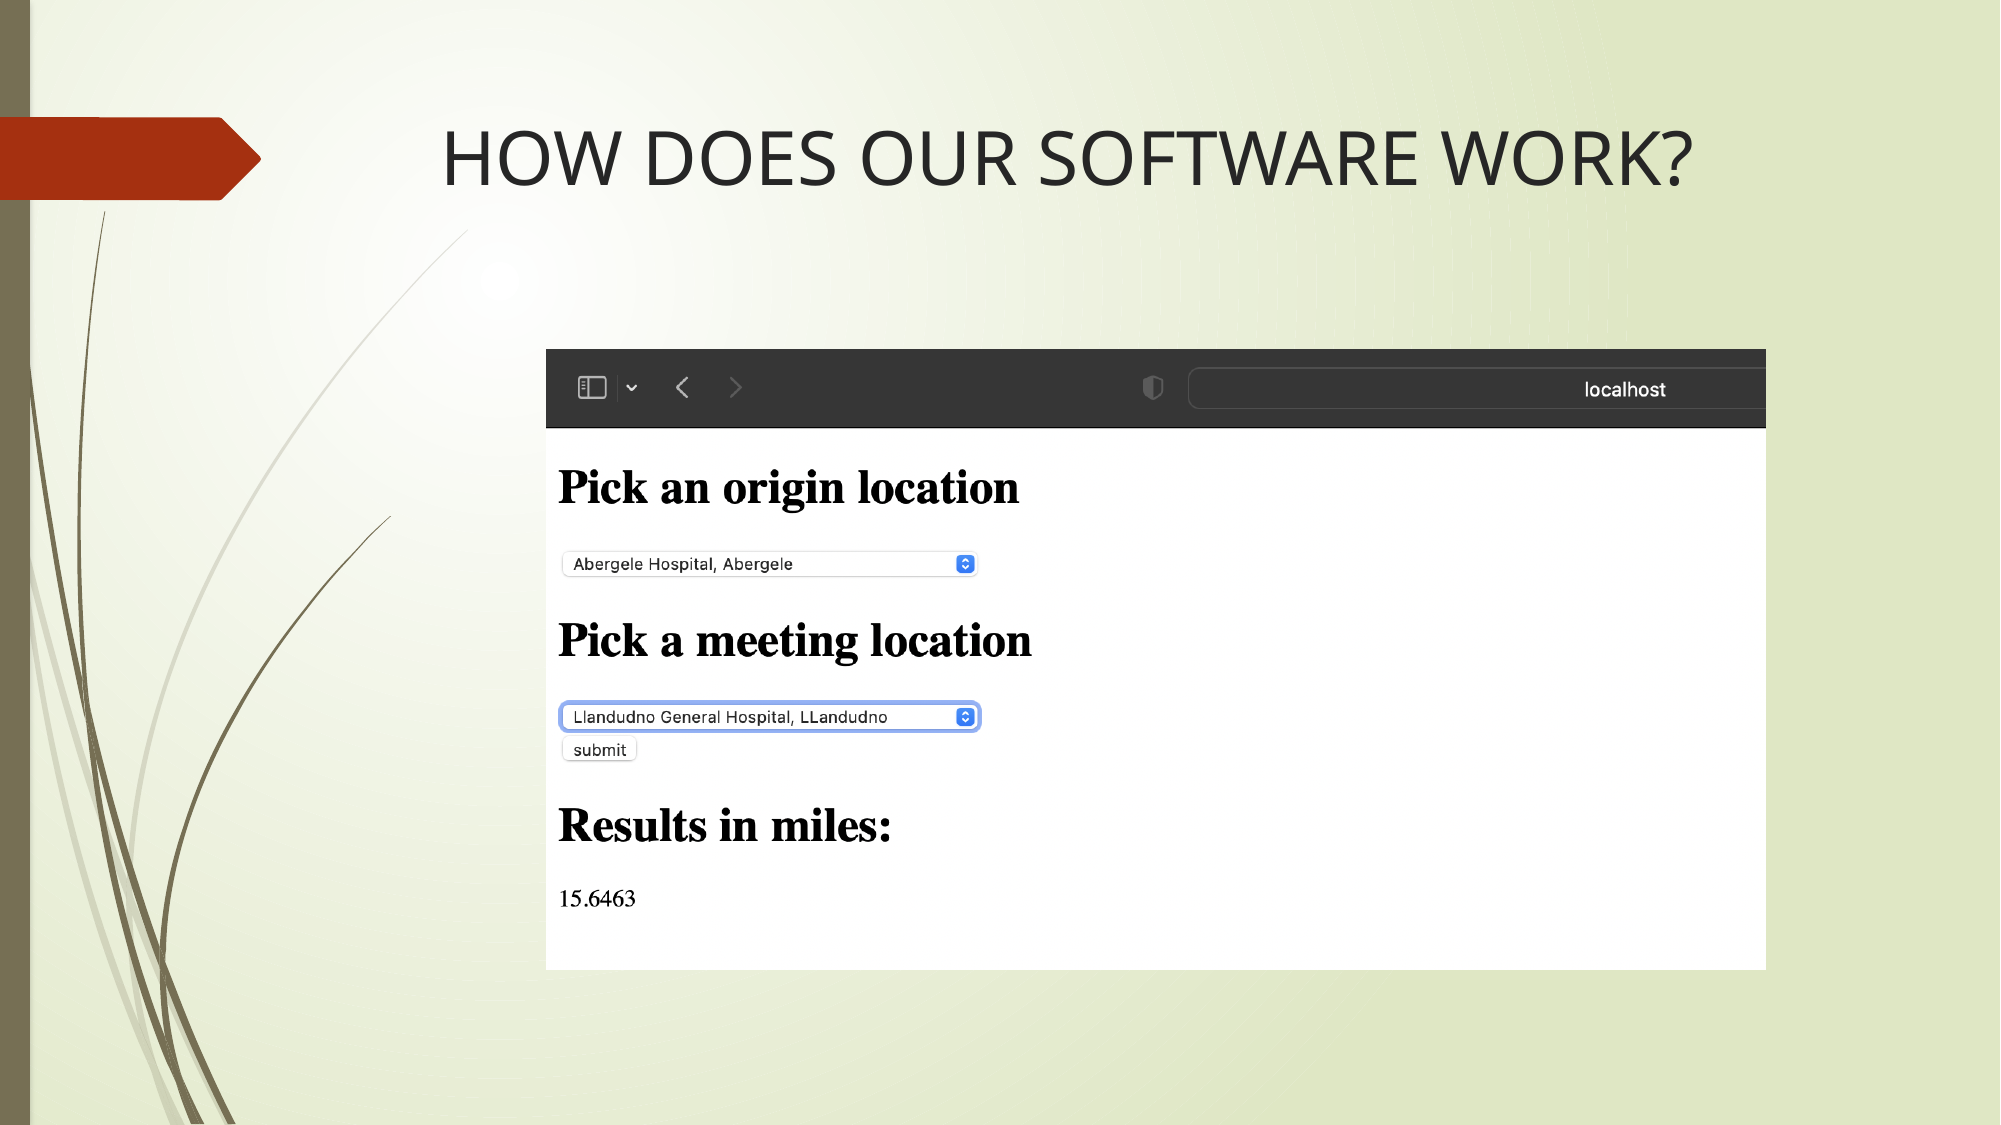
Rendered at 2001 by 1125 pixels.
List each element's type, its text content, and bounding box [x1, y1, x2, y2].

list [545, 349, 1767, 970]
title HOW DOES OUR SOFTWARE WORK? [425, 102, 1888, 313]
